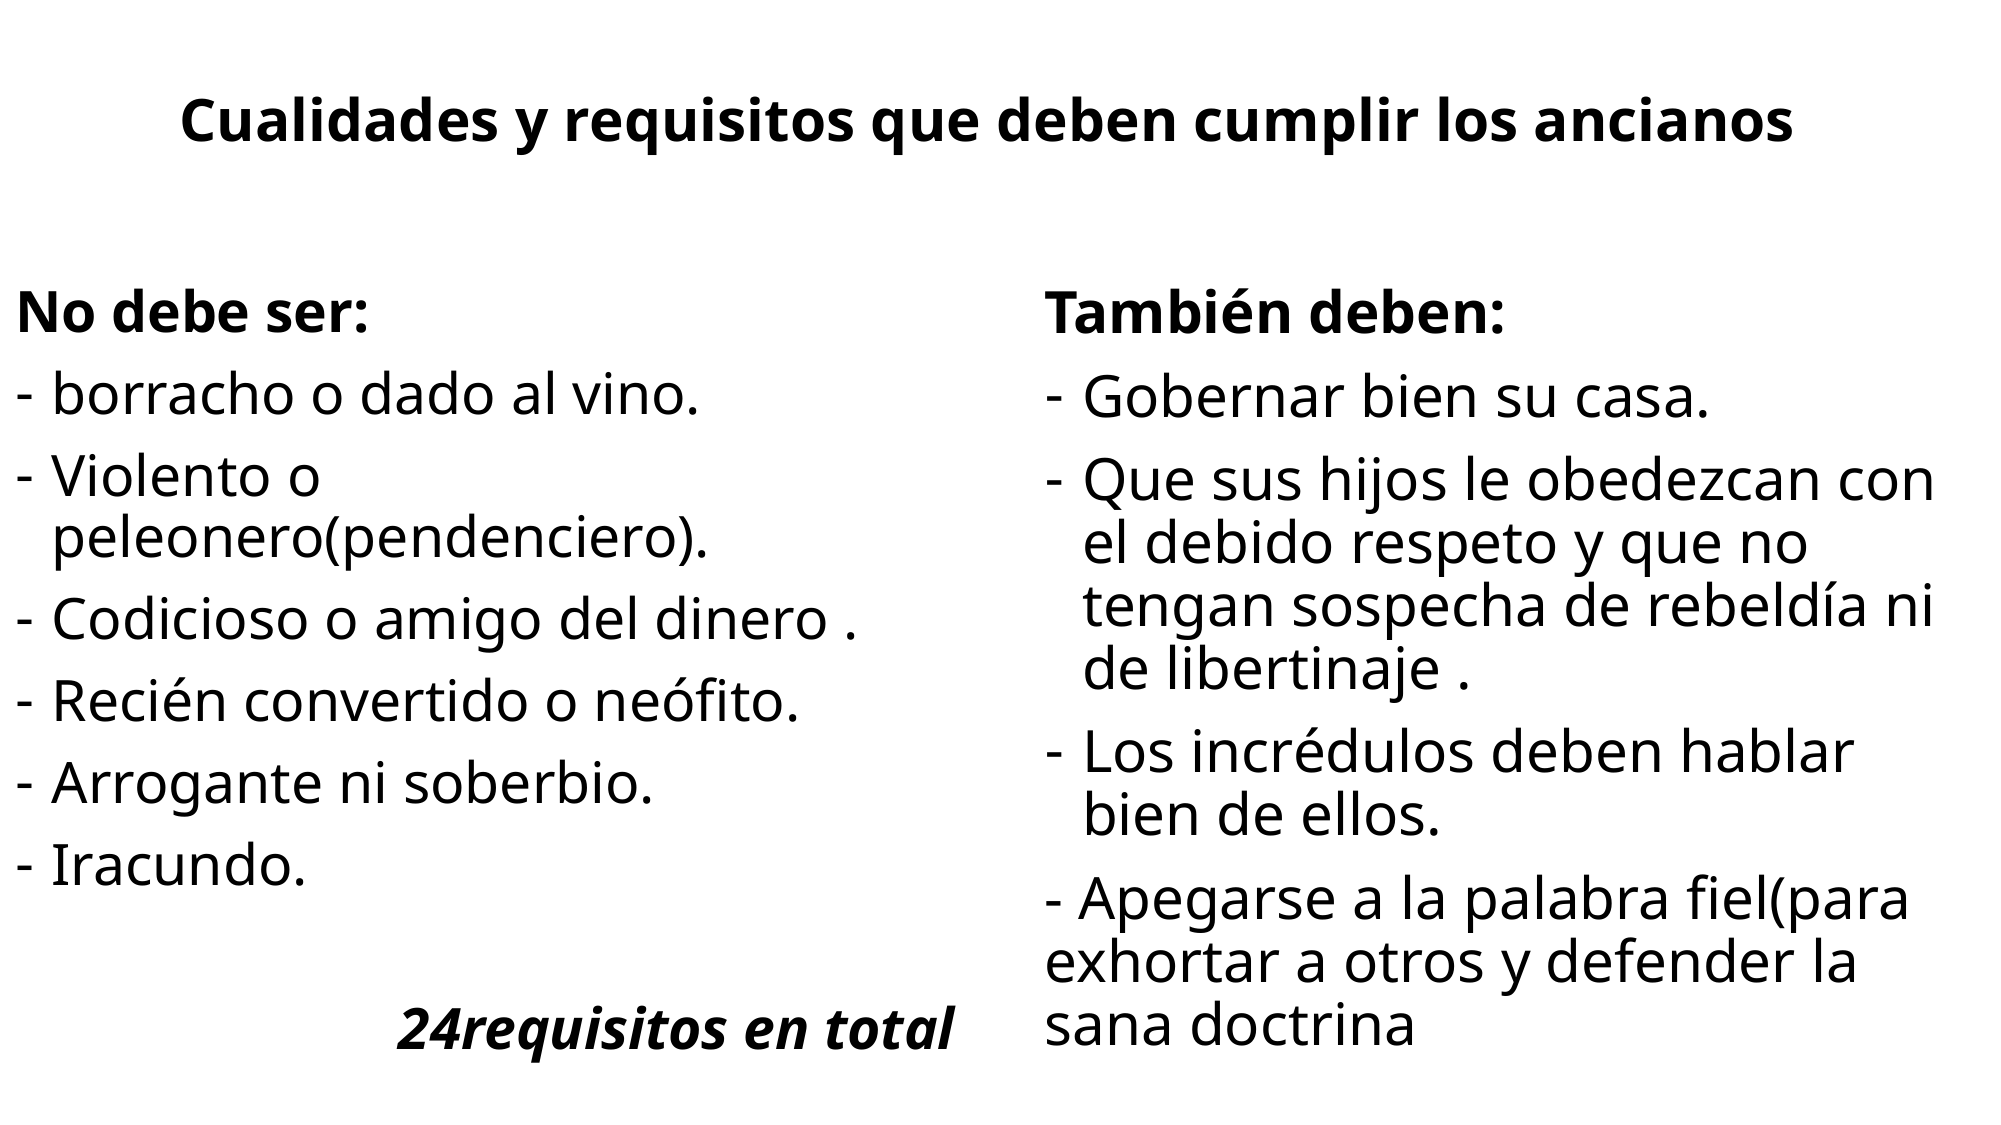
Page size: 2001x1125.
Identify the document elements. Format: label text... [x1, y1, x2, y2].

list No debe ser: borracho o dado al vino. Violento o peleonero(pendenciero). Codicioso o amigo del dinero . Recién convertido o neófito. Arrogante ni soberbio. Iracundo. 24requisitos en total [0, 275, 988, 1125]
list También deben: Gobernar bien su casa. Que sus hijos le obedezcan con el debido respeto y que no tengan sospecha de rebeldía ni de libertinaje . Los incrédulos deben hablar bien de ellos. - Apegarse a la palabra fiel(para exhortar a otros y defender la sana doctrina [1029, 275, 1989, 1116]
title Cualidades y requisitos que deben cumplir los ancianos [164, 59, 1863, 185]
